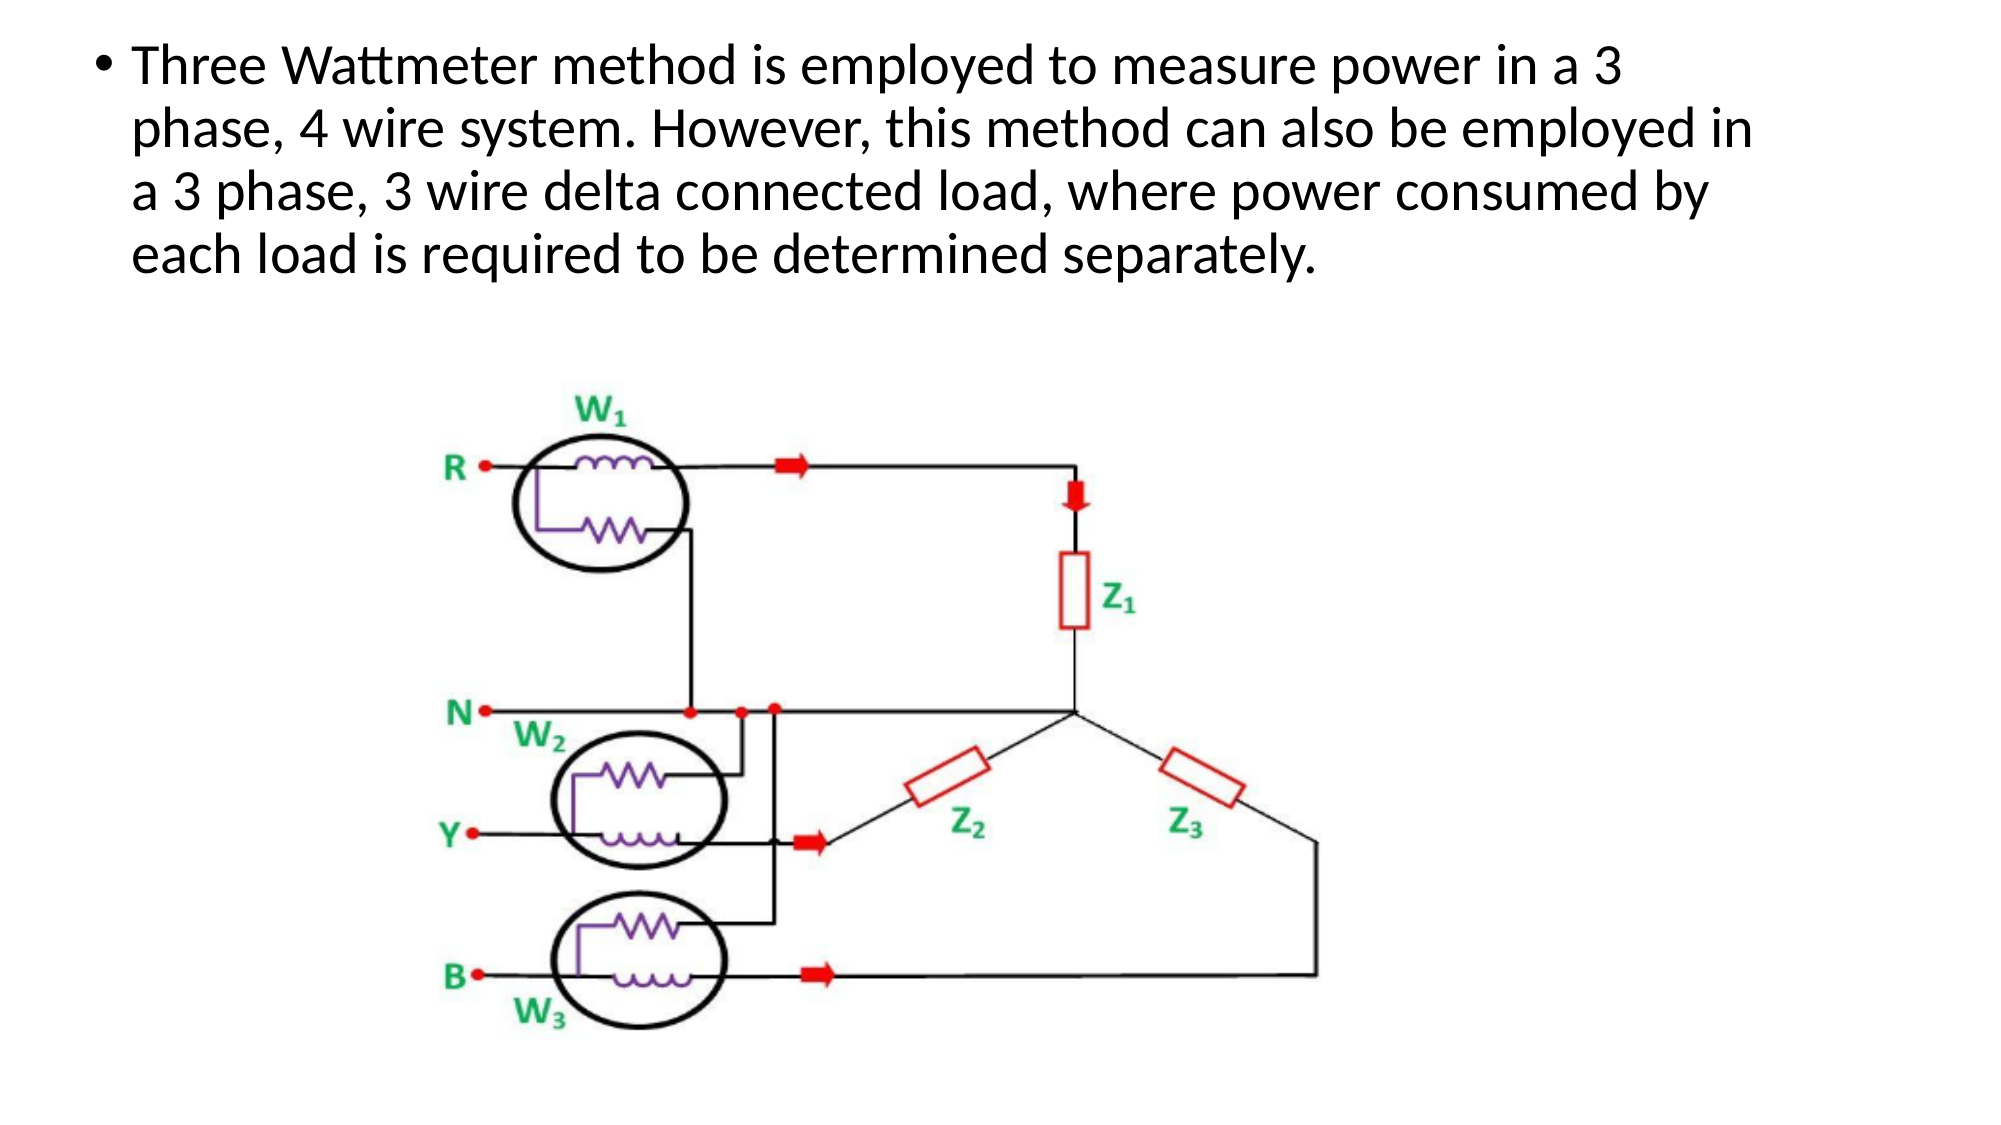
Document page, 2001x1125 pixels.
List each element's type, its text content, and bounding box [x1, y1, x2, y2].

list Three Wattmeter method is employed to measure power in a 3 phase, 4 wire system. However, this method can also be employed in a 3 phase, 3 wire delta connected load, where power consumed by each load is required to be determined separately. [78, 26, 1804, 741]
picture [398, 365, 1356, 1048]
